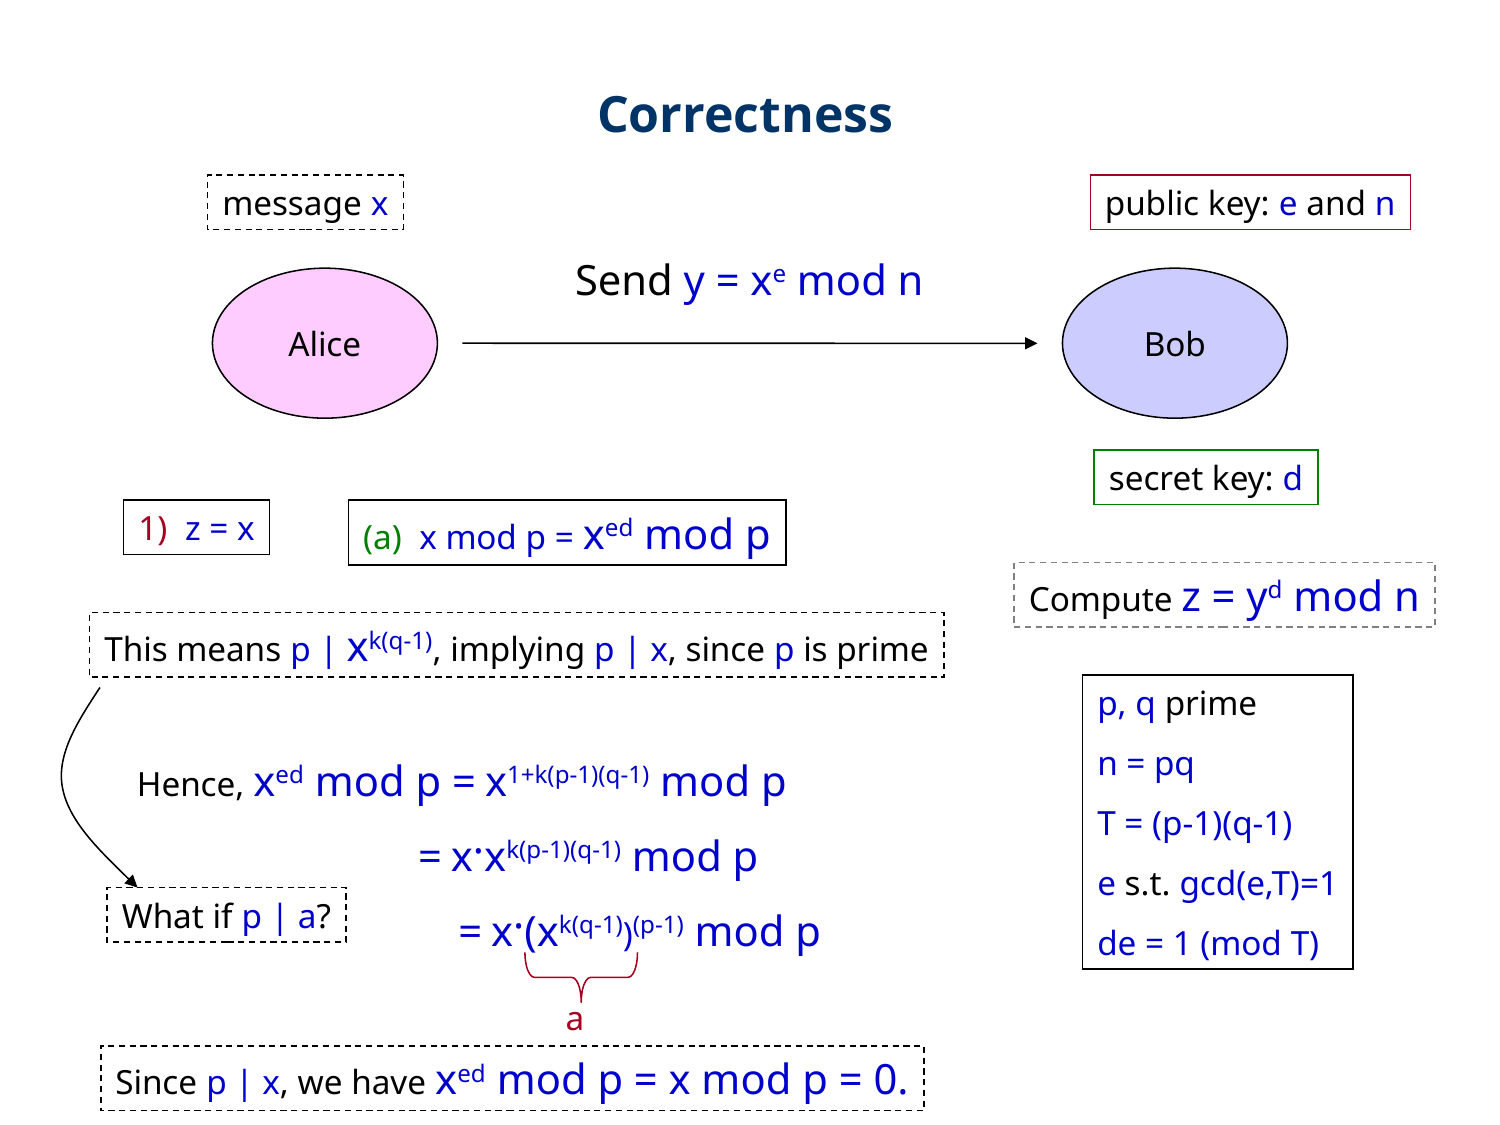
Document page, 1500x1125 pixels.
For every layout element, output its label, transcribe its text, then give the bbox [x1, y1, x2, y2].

text_box message x [207, 174, 404, 230]
text_box secret key: d [1094, 449, 1319, 505]
text_box Compute z = yd mod n [1014, 562, 1435, 628]
text_box a [550, 989, 600, 1045]
text_box Bob [1062, 268, 1288, 419]
text_box p, q prime n = pq T = (p-1)(q-1) e s.t. gcd(e,T)=1 de = 1 (mod T) [1082, 674, 1354, 970]
text_box Send y = xe mod n [560, 246, 939, 311]
text_box Correctness [582, 74, 908, 150]
text_box [524, 952, 638, 989]
text_box What if p | a? [107, 887, 347, 943]
text_box [462, 337, 1038, 350]
text_box [61, 687, 138, 888]
text_box Hence, xed mod p = x1+k(p-1)(q-1) mod p = x·xk(p-1)(q-1) mod p = x·(xk(q-1))(p-1) mod p [122, 747, 837, 963]
text_box Since p | x, we have xed mod p = x mod p = 0. [100, 1045, 924, 1111]
text_box 1) z = x [123, 499, 270, 555]
text_box (a) x mod p = xed mod p [348, 500, 786, 565]
text_box public key: e and n [1090, 174, 1411, 230]
text_box This means p | xk(q-1), implying p | x, since p is prime [89, 612, 945, 678]
text_box Alice [212, 268, 438, 419]
